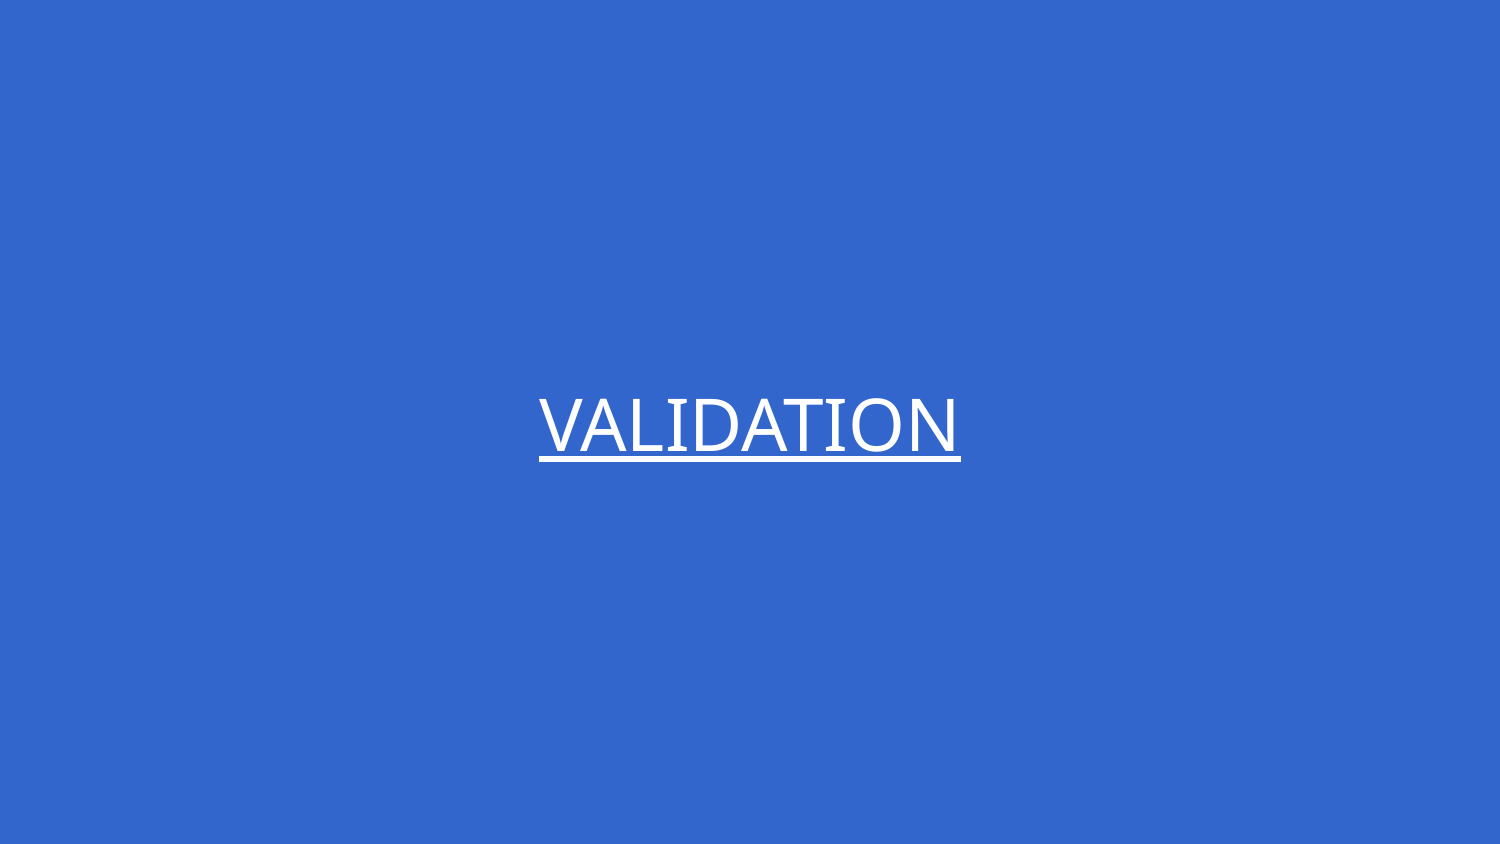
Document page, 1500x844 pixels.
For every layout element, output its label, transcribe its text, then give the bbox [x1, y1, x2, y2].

title VALIDATION [0, 0, 1500, 844]
